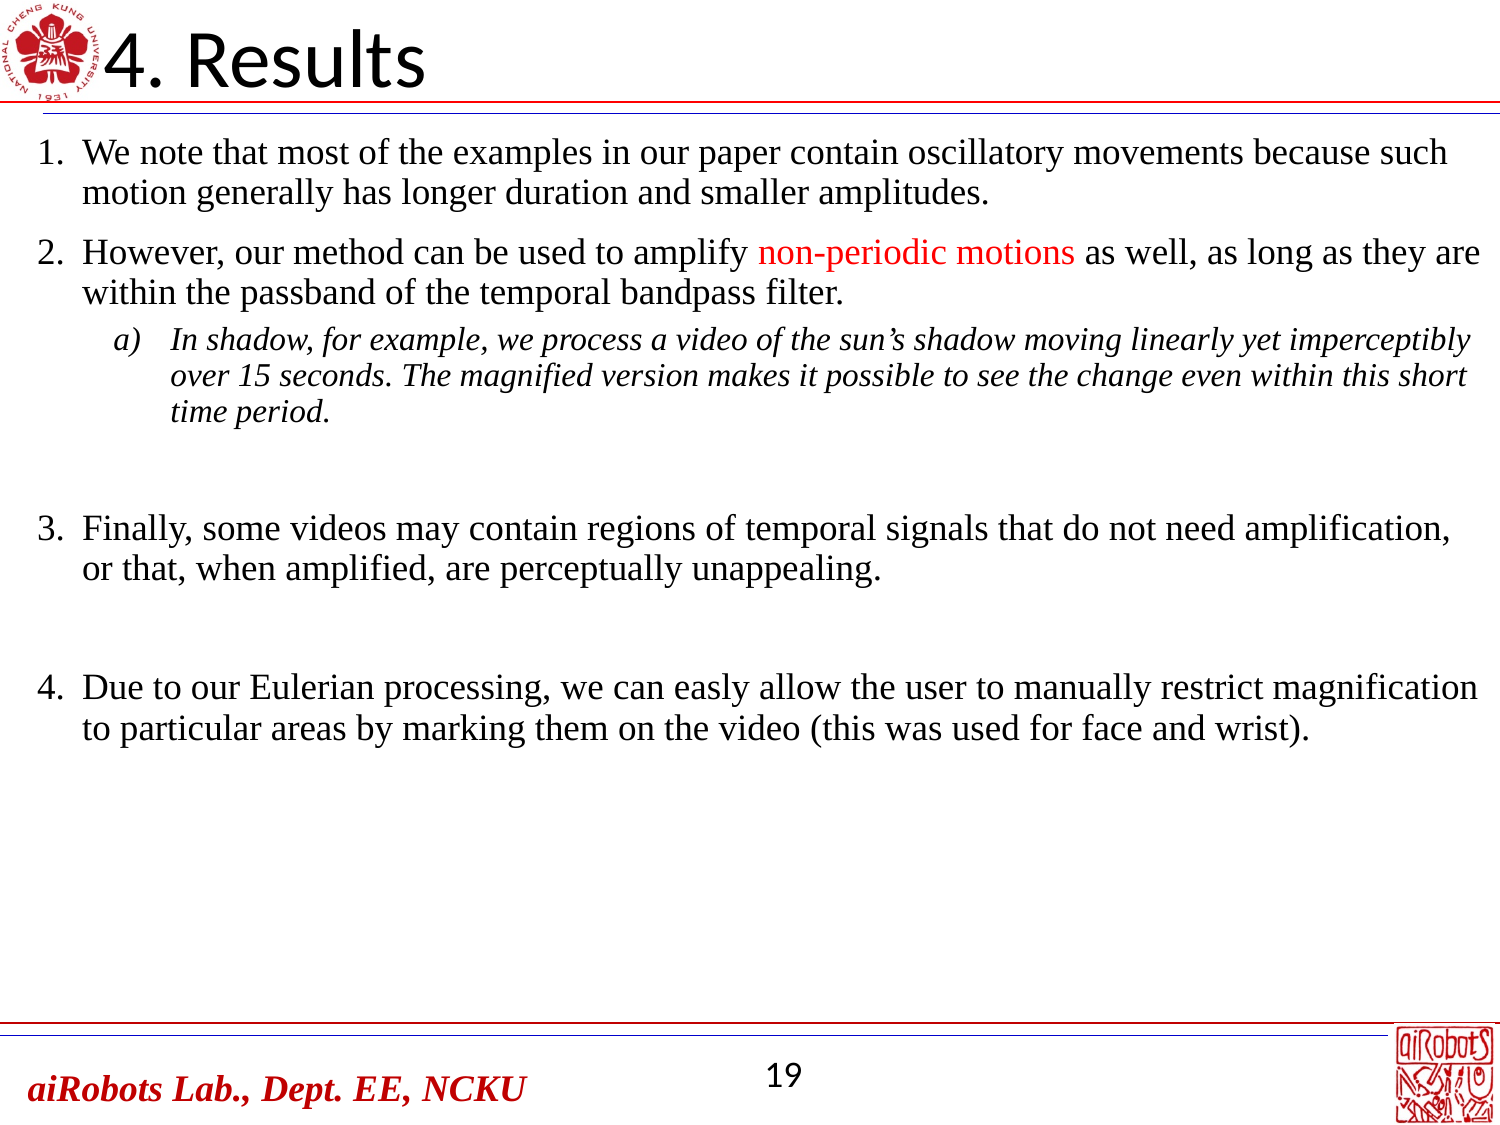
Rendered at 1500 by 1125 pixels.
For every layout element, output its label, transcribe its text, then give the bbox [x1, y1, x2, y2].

text_box We note that most of the examples in our paper contain oscillatory movements because such motion generally has longer duration and smaller amplitudes. However, our method can be used to amplify non-periodic motions as well, as long as they are within the passband of the temporal bandpass filter. In shadow, for example, we process a video of the sun’s shadow moving linearly yet imperceptibly over 15 seconds. The magnified version makes it possible to see the change even within this short time period. Finally, some videos may contain regions of temporal signals that do not need amplification, or that, when amplified, are perceptually unappealing. Due to our Eulerian processing, we can easly allow the user to manually restrict magnification to particular areas by marking them on the video (this was used for face and wrist). [22, 125, 1500, 823]
slide_number 19 [608, 1042, 959, 1103]
picture [1394, 1023, 1495, 1124]
title 4. Results [88, 2, 1439, 119]
picture [0, 1, 101, 101]
